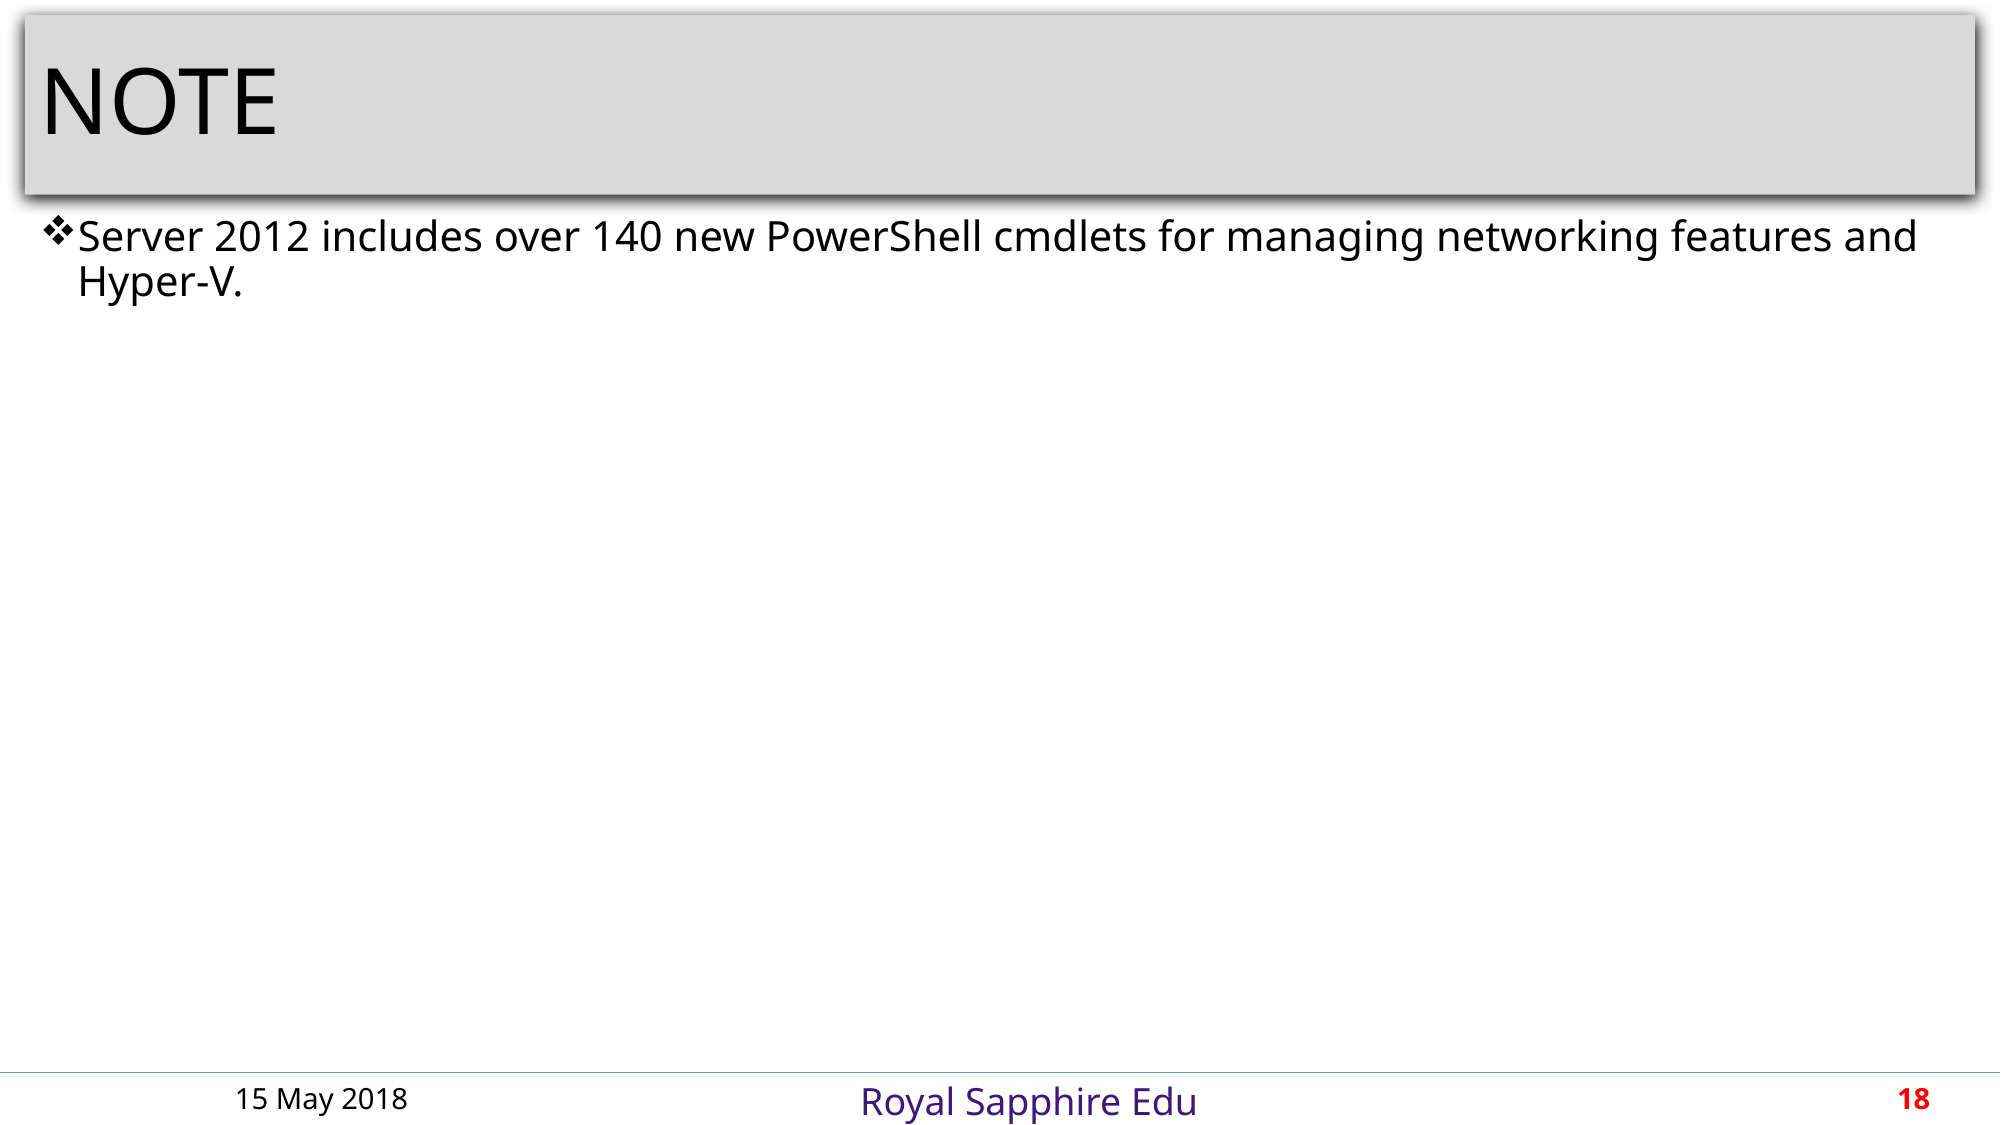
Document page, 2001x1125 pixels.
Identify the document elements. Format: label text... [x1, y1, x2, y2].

list Server 2012 includes over 140 new PowerShell cmdlets for managing networking features and Hyper-V. [24, 208, 1975, 1063]
title NOTE [24, 14, 1975, 195]
slide_number 18 [1495, 1072, 1946, 1115]
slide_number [220, 1072, 671, 1115]
